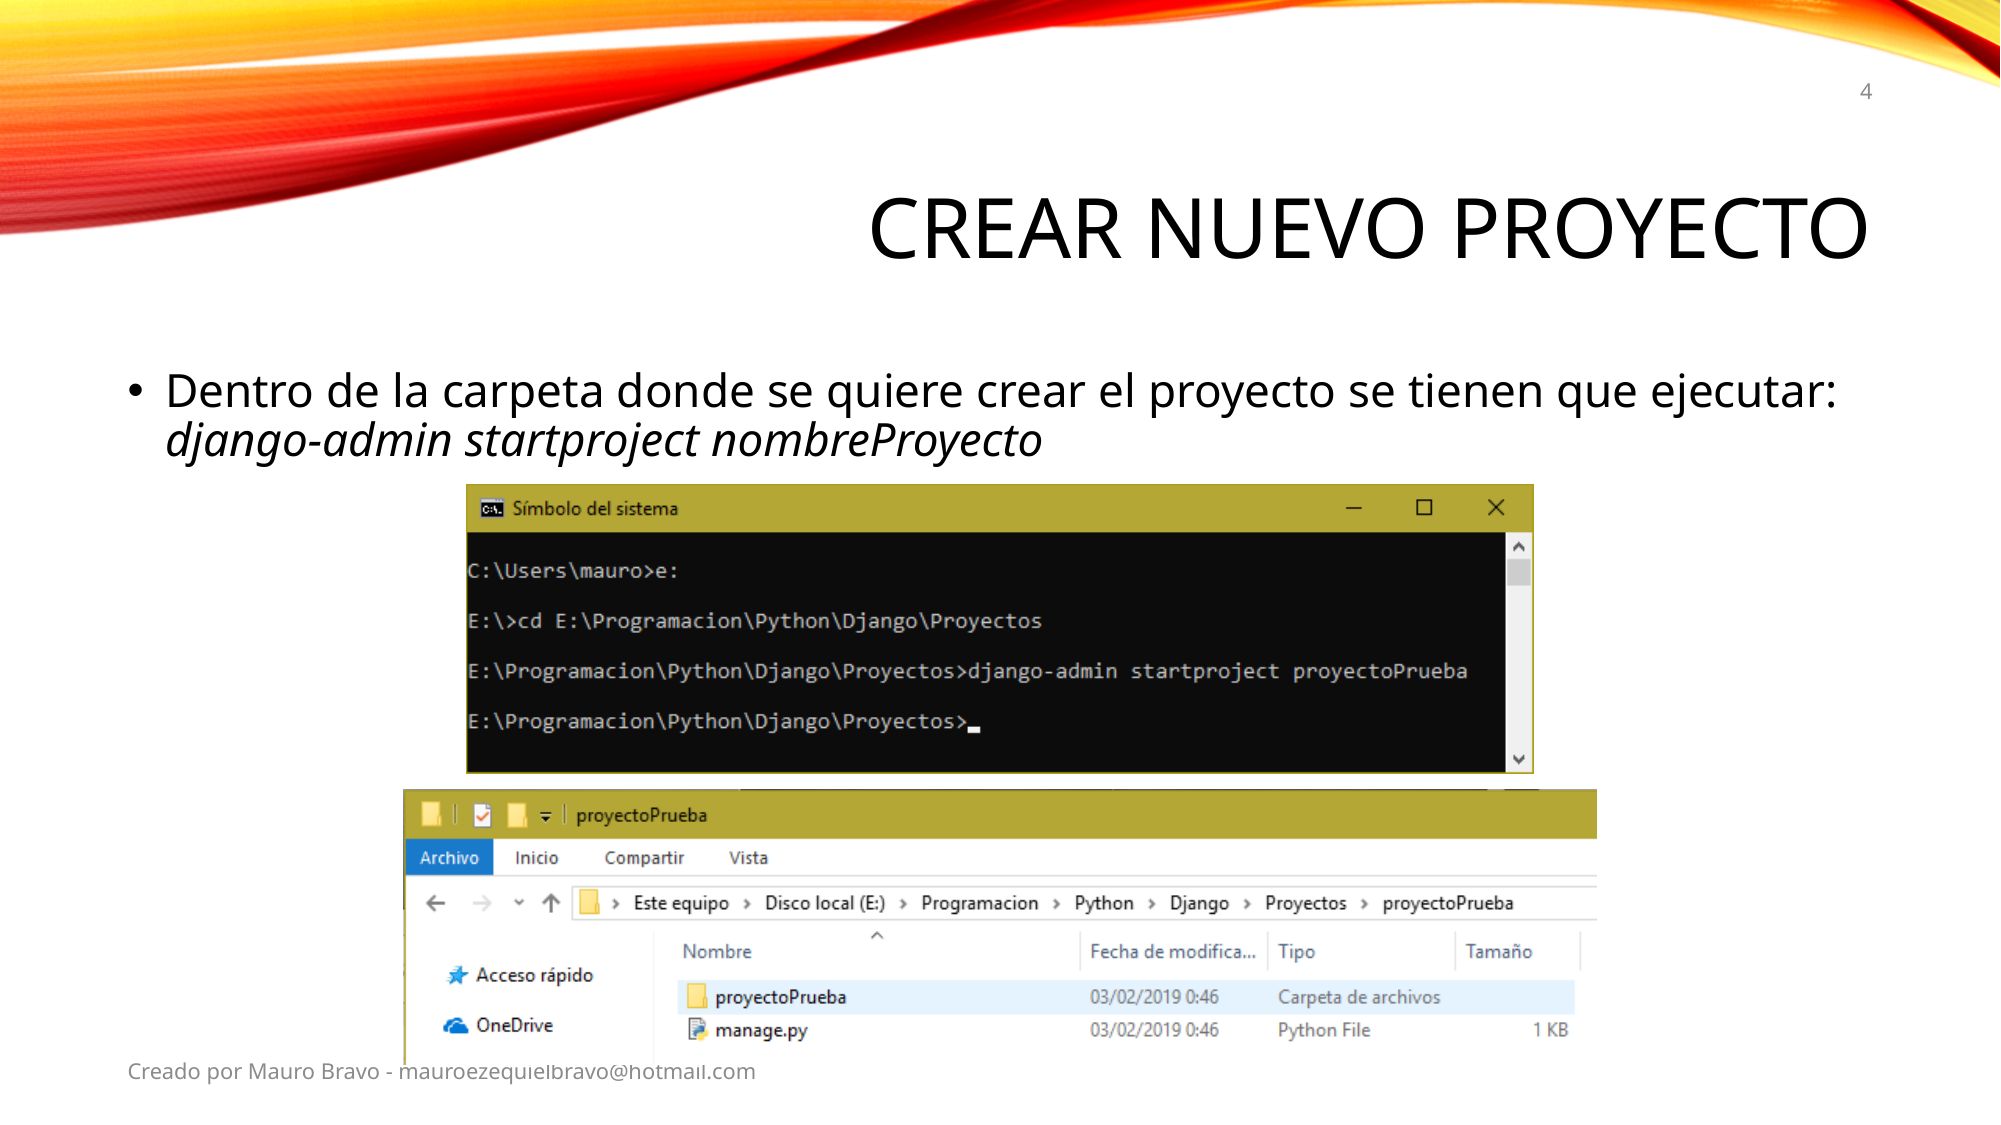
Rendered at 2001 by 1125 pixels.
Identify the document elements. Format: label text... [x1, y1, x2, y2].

picture [0, 0, 2000, 237]
title Crear nuevo proyecto [474, 125, 1888, 338]
slide_number 4 [1437, 62, 1888, 123]
list Dentro de la carpeta donde se quiere crear el proyecto se tienen que ejecutar: django-admin startproject nombreProyecto [112, 360, 1888, 1021]
footer Creado por Mauro Bravo - mauroezequielbravo@hotmail.com [112, 1042, 1388, 1103]
picture [466, 484, 1534, 774]
picture [402, 789, 1597, 1065]
